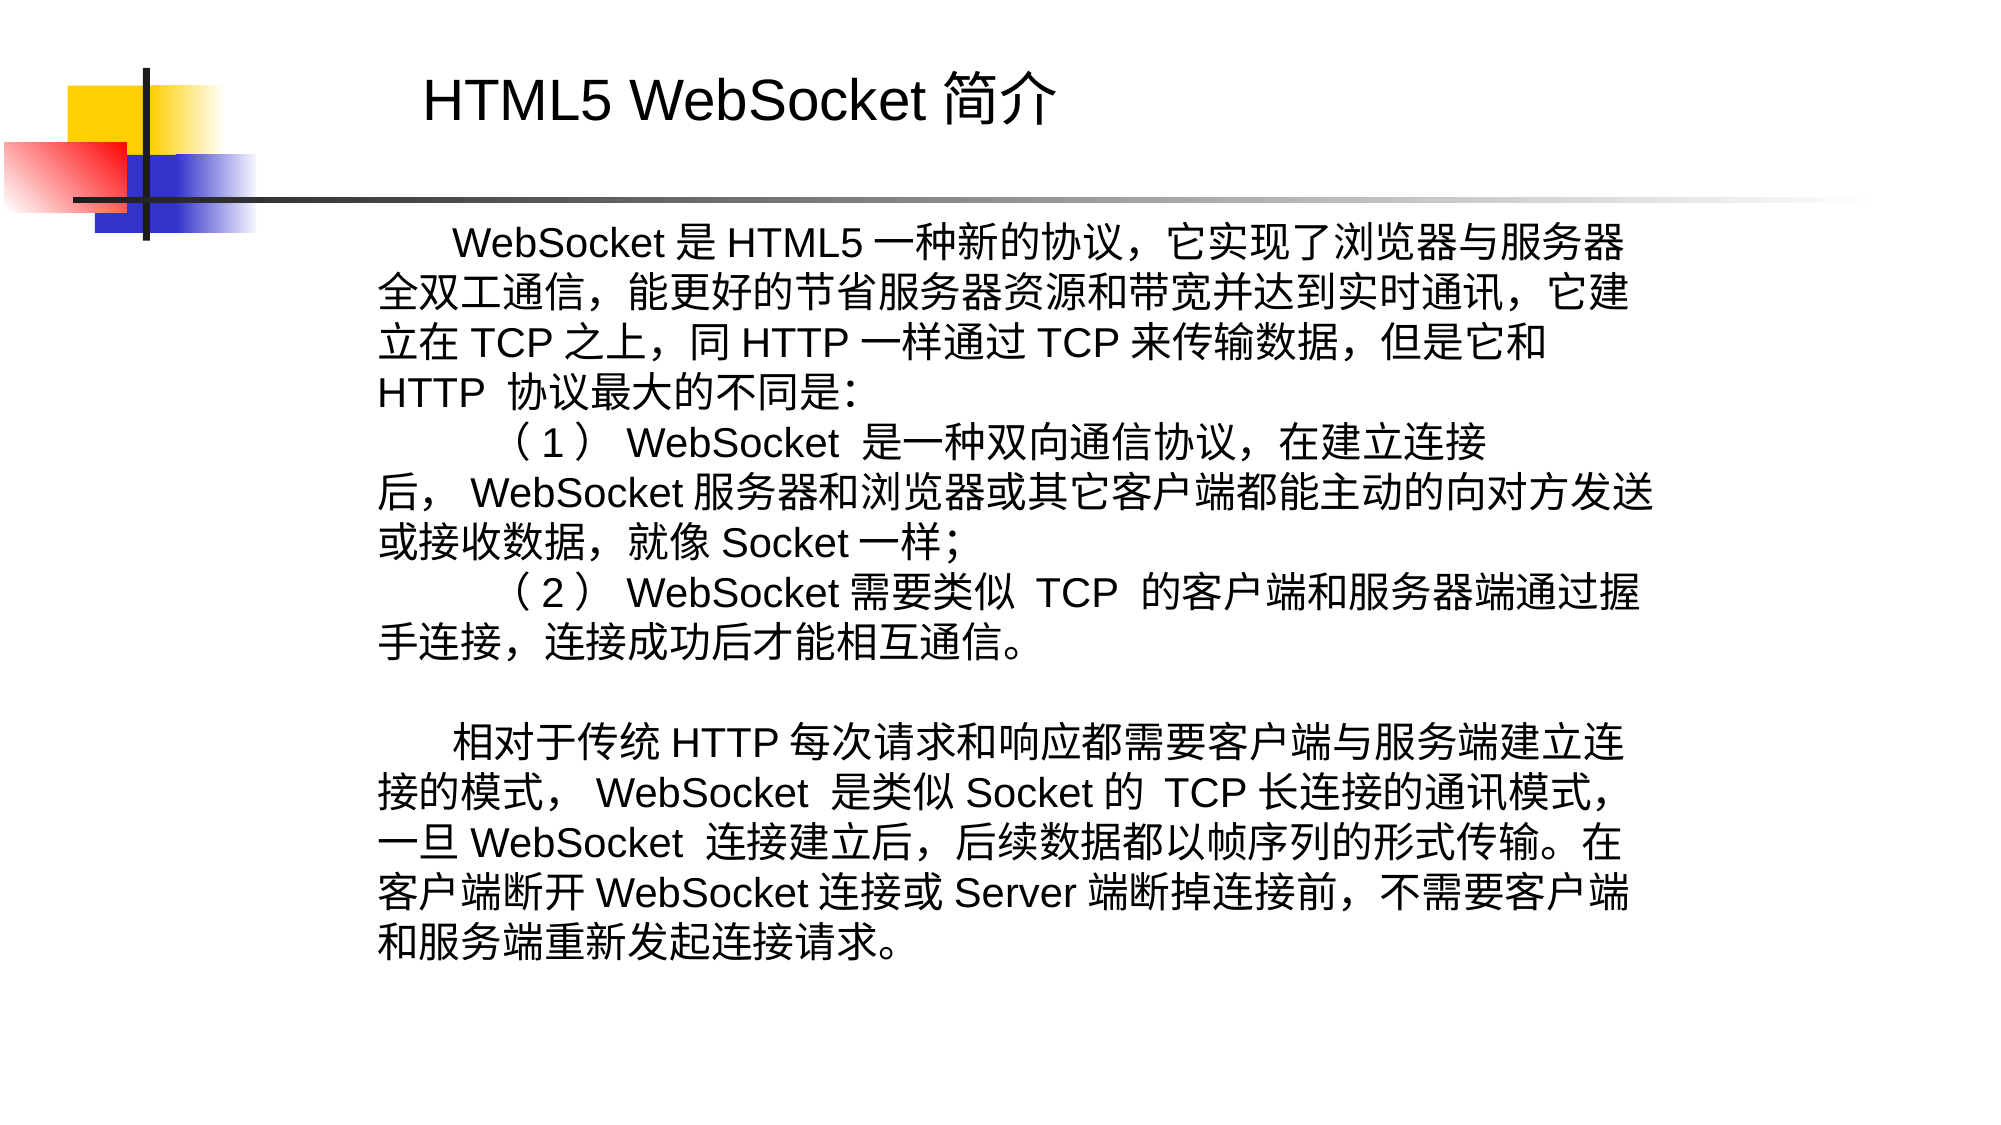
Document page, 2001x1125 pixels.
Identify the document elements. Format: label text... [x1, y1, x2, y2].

text_box WebSocket是HTML5一种新的协议，它实现了浏览器与服务器全双工通信，能更好的节省服务器资源和带宽并达到实时通讯，它建立在TCP之上，同HTTP一样通过TCP来传输数据，但是它和 HTTP 协议最大的不同是： （1）WebSocket 是一种双向通信协议，在建立连接后，WebSocket服务器和浏览器或其它客户端都能主动的向对方发送或接收数据，就像Socket一样； （2）WebSocket需要类似 TCP 的客户端和服务器端通过握手连接，连接成功后才能相互通信。 相对于传统HTTP每次请求和响应都需要客户端与服务端建立连接的模式，WebSocket 是类似Socket的 TCP长连接的通讯模式，一旦WebSocket 连接建立后，后续数据都以帧序列的形式传输。在客户端断开WebSocket连接或Server端断掉连接前，不需要客户端和服务端重新发起连接请求。 [362, 208, 1674, 974]
text_box [421, 550, 1883, 1125]
text_box HTML5 WebSocket简介 [392, 54, 1073, 140]
